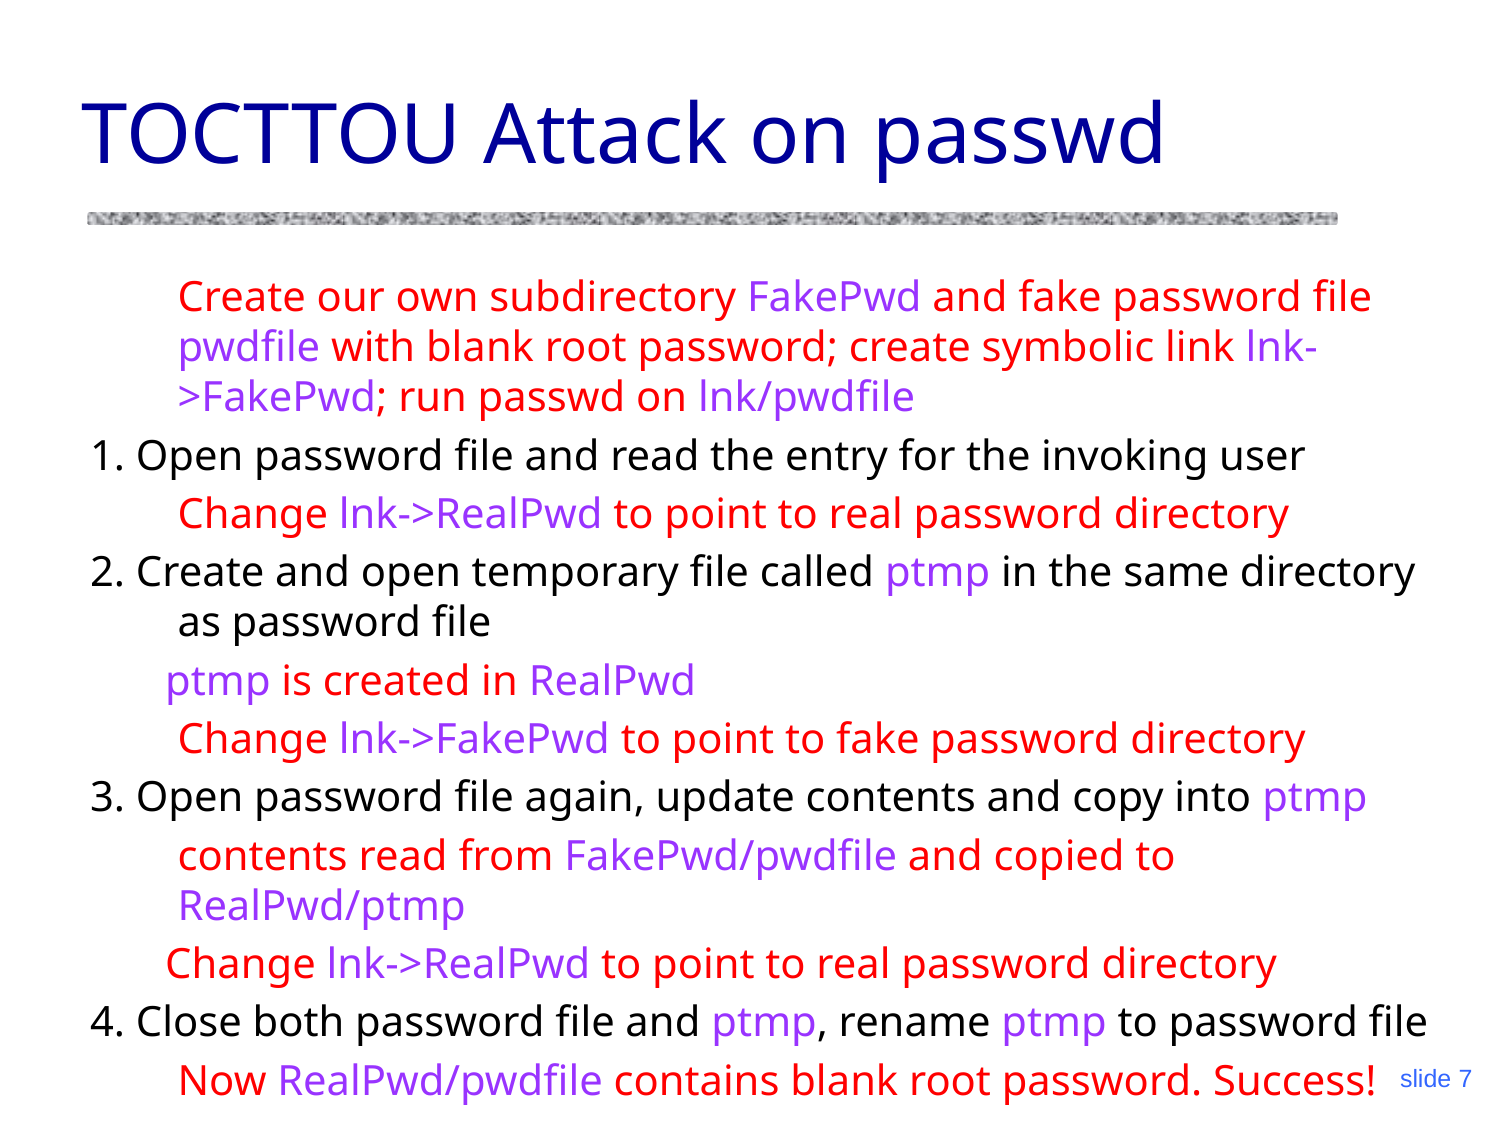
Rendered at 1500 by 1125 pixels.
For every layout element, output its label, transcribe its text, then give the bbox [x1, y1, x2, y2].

title TOCTTOU Attack on passwd [66, 37, 1426, 188]
slide_number slide 7 [1463, 1024, 1488, 1101]
picture [87, 212, 1338, 225]
list Create our own subdirectory FakePwd and fake password file pwdfile with blank root password; create symbolic link lnk->FakePwd; run passwd on lnk/pwdfile 1. Open password file and read the entry for the invoking user Change lnk->RealPwd to point to real password directory 2. Create and open temporary file called ptmp in the same directory as password file ptmp is created in RealPwd Change lnk->FakePwd to point to fake password directory 3. Open password file again, update contents and copy into ptmp contents read from FakePwd/pwdfile and copied to RealPwd/ptmp Change lnk->RealPwd to point to real password directory 4. Close both password file and ptmp, rename ptmp to password file Now RealPwd/pwdfile contains blank root password. Success! [74, 262, 1463, 1101]
